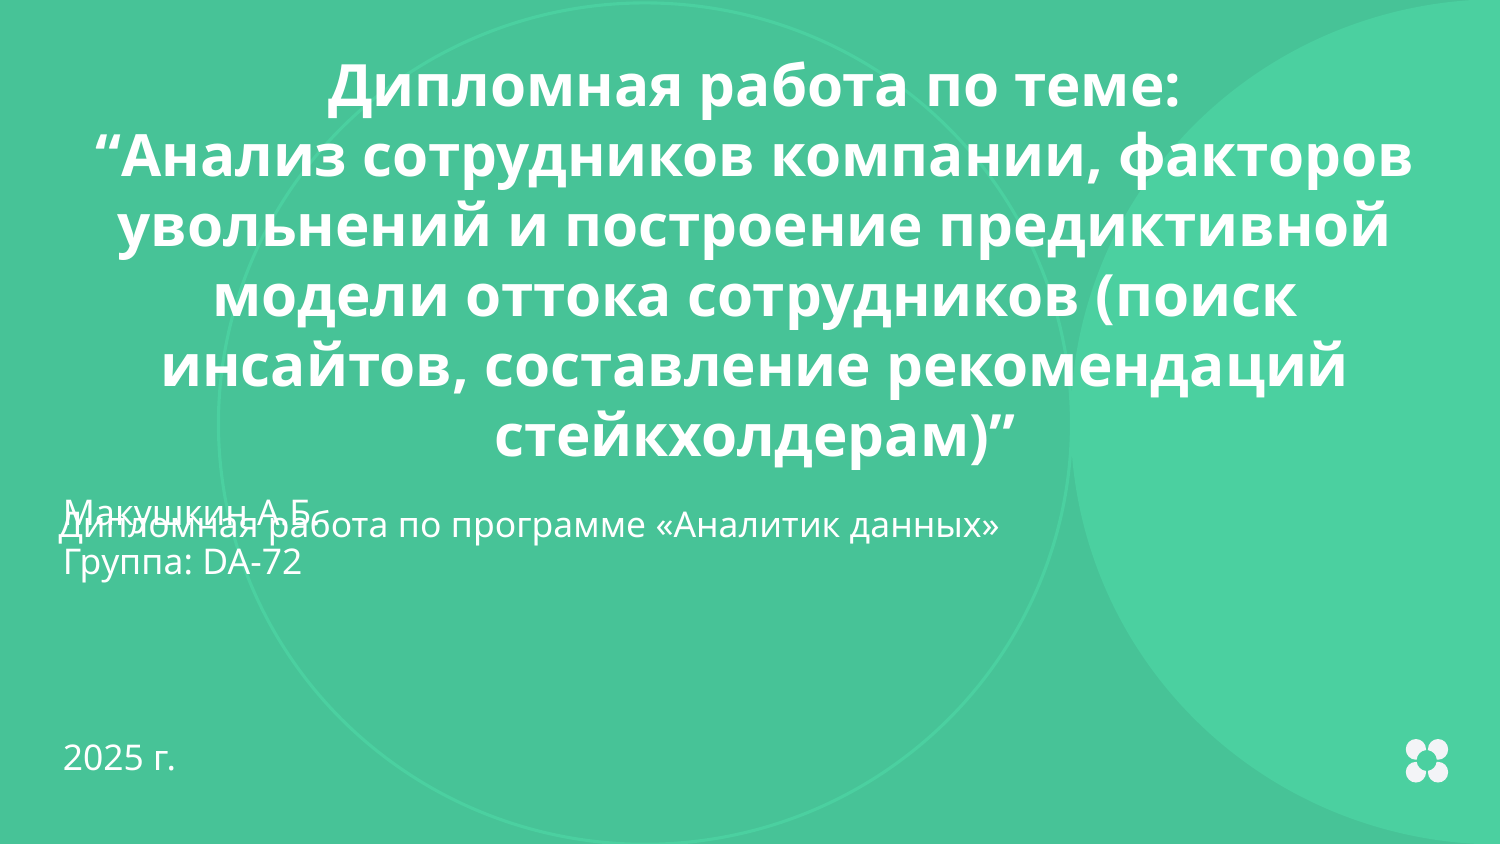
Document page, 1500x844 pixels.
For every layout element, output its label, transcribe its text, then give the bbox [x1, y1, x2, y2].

text_box Дипломная работа по теме: “Анализ сотрудников компании, факторов увольнений и построение предиктивной модели оттока сотрудников (поиск инсайтов, составление рекомендаций стейкхолдерам)” Дипломная работа по программе «Аналитик данных» [52, 48, 1458, 574]
text_box Макушкин А.Б. Группа: DA-72 2025 г. [62, 483, 738, 613]
